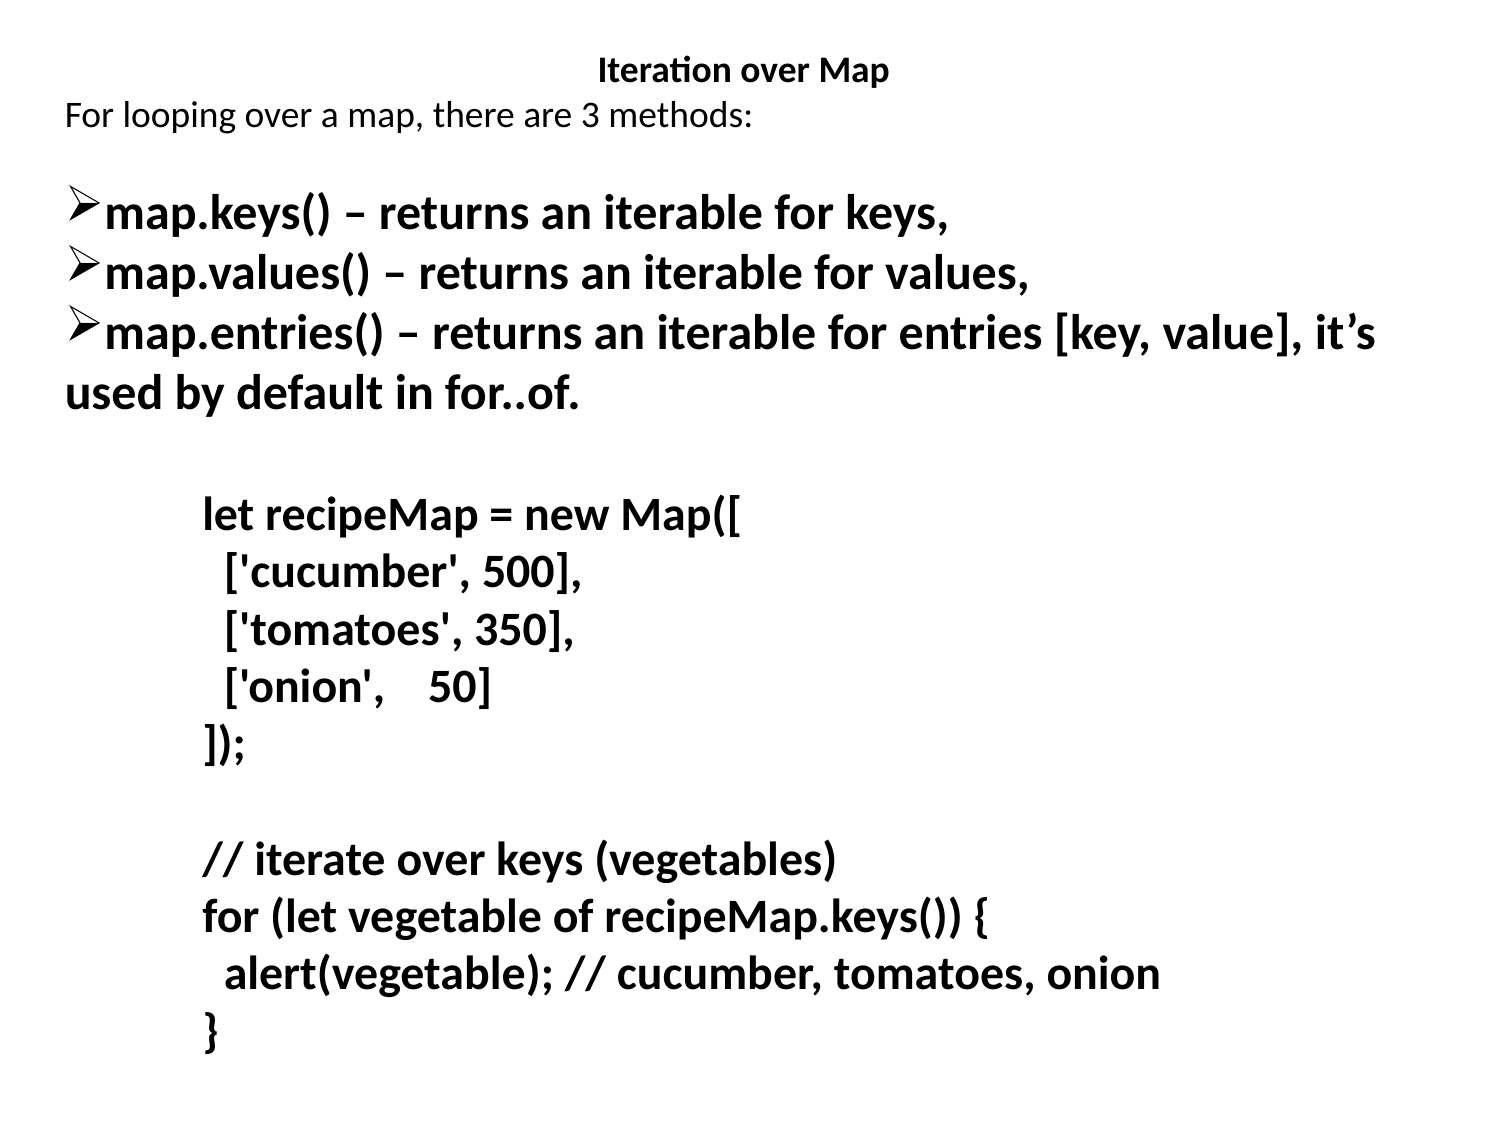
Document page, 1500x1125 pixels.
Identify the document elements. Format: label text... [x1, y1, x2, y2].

text_box let recipeMap = new Map([ ['cucumber', 500], ['tomatoes', 350], ['onion', 50] ]); // iterate over keys (vegetables) for (let vegetable of recipeMap.keys()) { alert(vegetable); // cucumber, tomatoes, onion } [187, 474, 1313, 1065]
text_box Iteration over Map For looping over a map, there are 3 methods: map.keys() – returns an iterable for keys, map.values() – returns an iterable for values, map.entries() – returns an iterable for entries [key, value], it’s used by default in for..of. [50, 37, 1438, 428]
